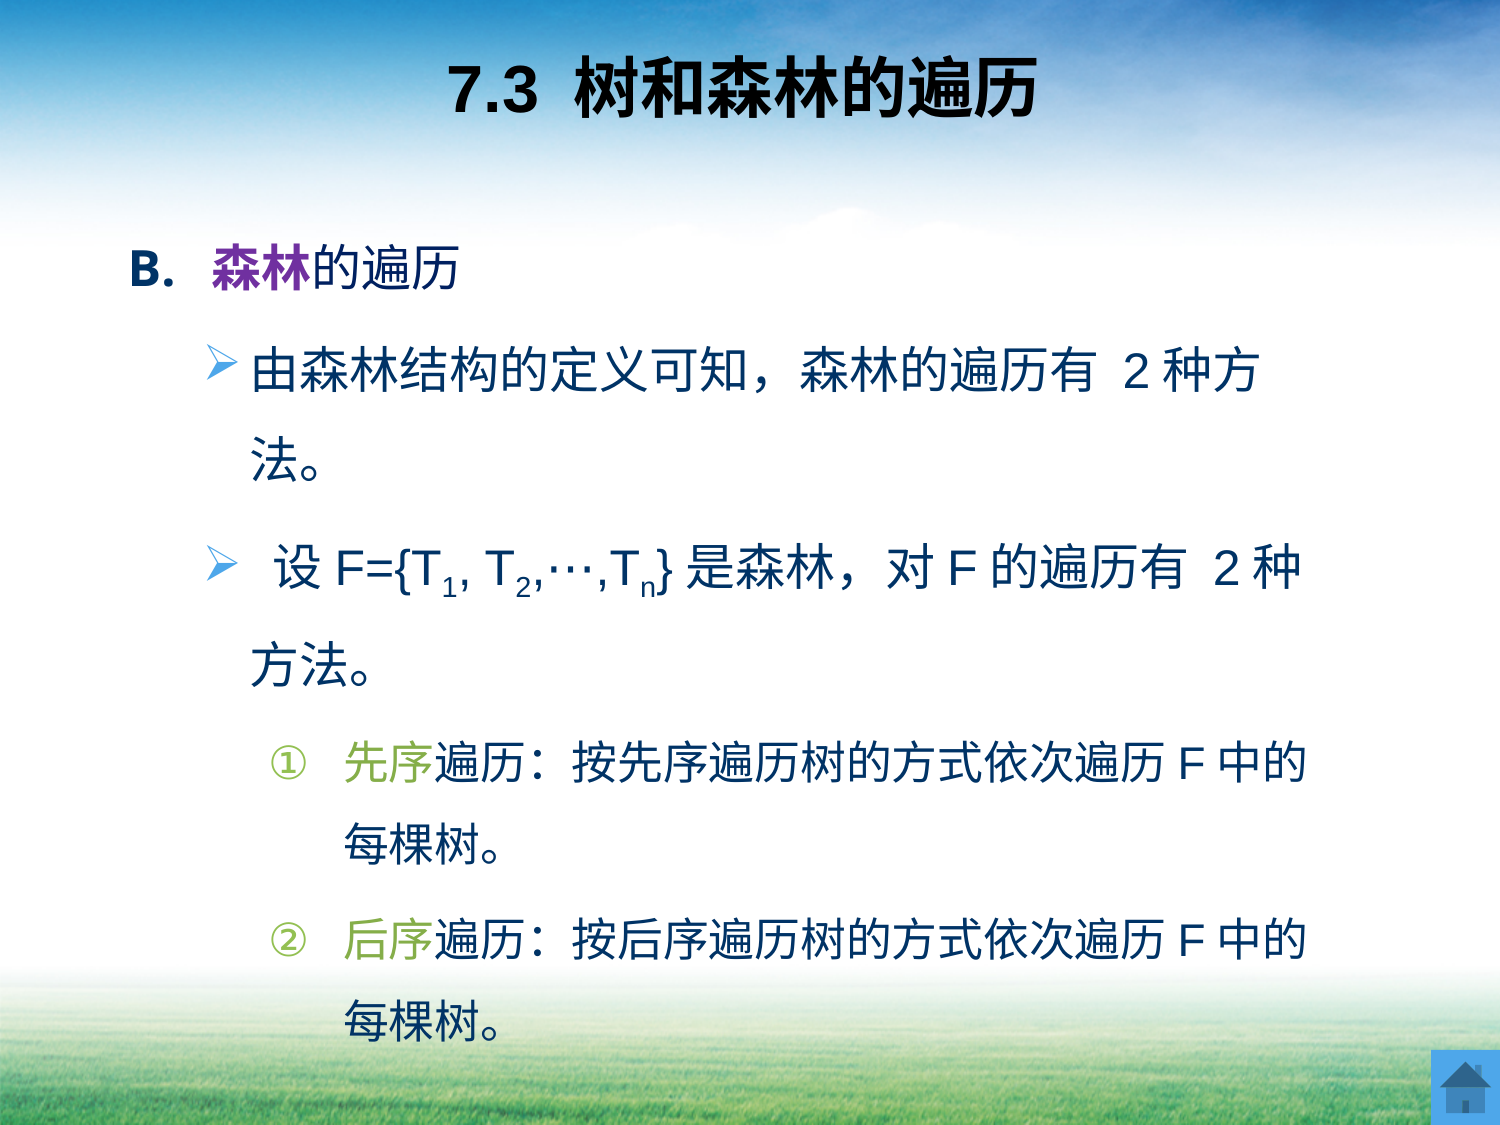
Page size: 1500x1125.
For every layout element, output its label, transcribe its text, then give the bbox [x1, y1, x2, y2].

list 森林的遍历 由森林结构的定义可知，森林的遍历有 2种方法。 设F={T1, T2,⋯,Tn}是森林，对F的遍历有 2种方法。 先序遍历：按先序遍历树的方式依次遍历F中的每棵树。 后序遍历：按后序遍历树的方式依次遍历F中的每棵树。 [112, 198, 1350, 913]
picture [0, 0, 1500, 1125]
title 7.3 树和森林的遍历 [162, 45, 1325, 126]
text_box [1429, 1048, 1500, 1125]
